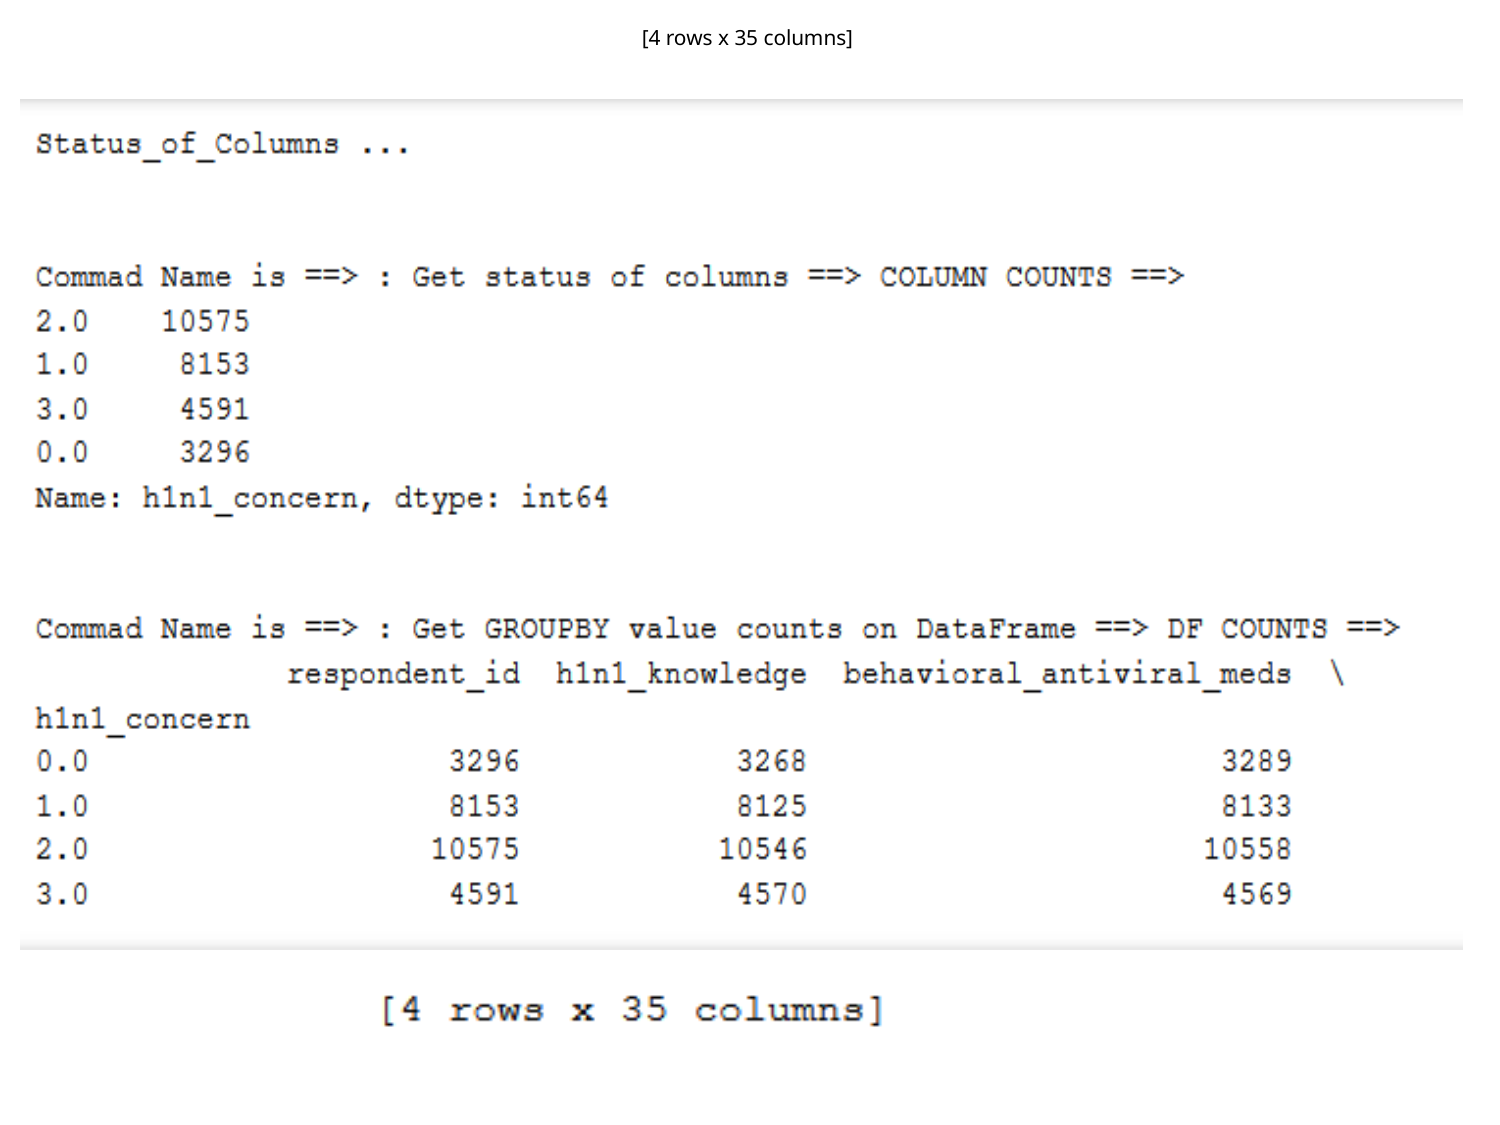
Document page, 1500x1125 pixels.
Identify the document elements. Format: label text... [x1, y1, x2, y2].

text_box [4 rows x 35 columns] [626, 17, 874, 58]
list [20, 99, 1463, 951]
picture [367, 962, 926, 1052]
